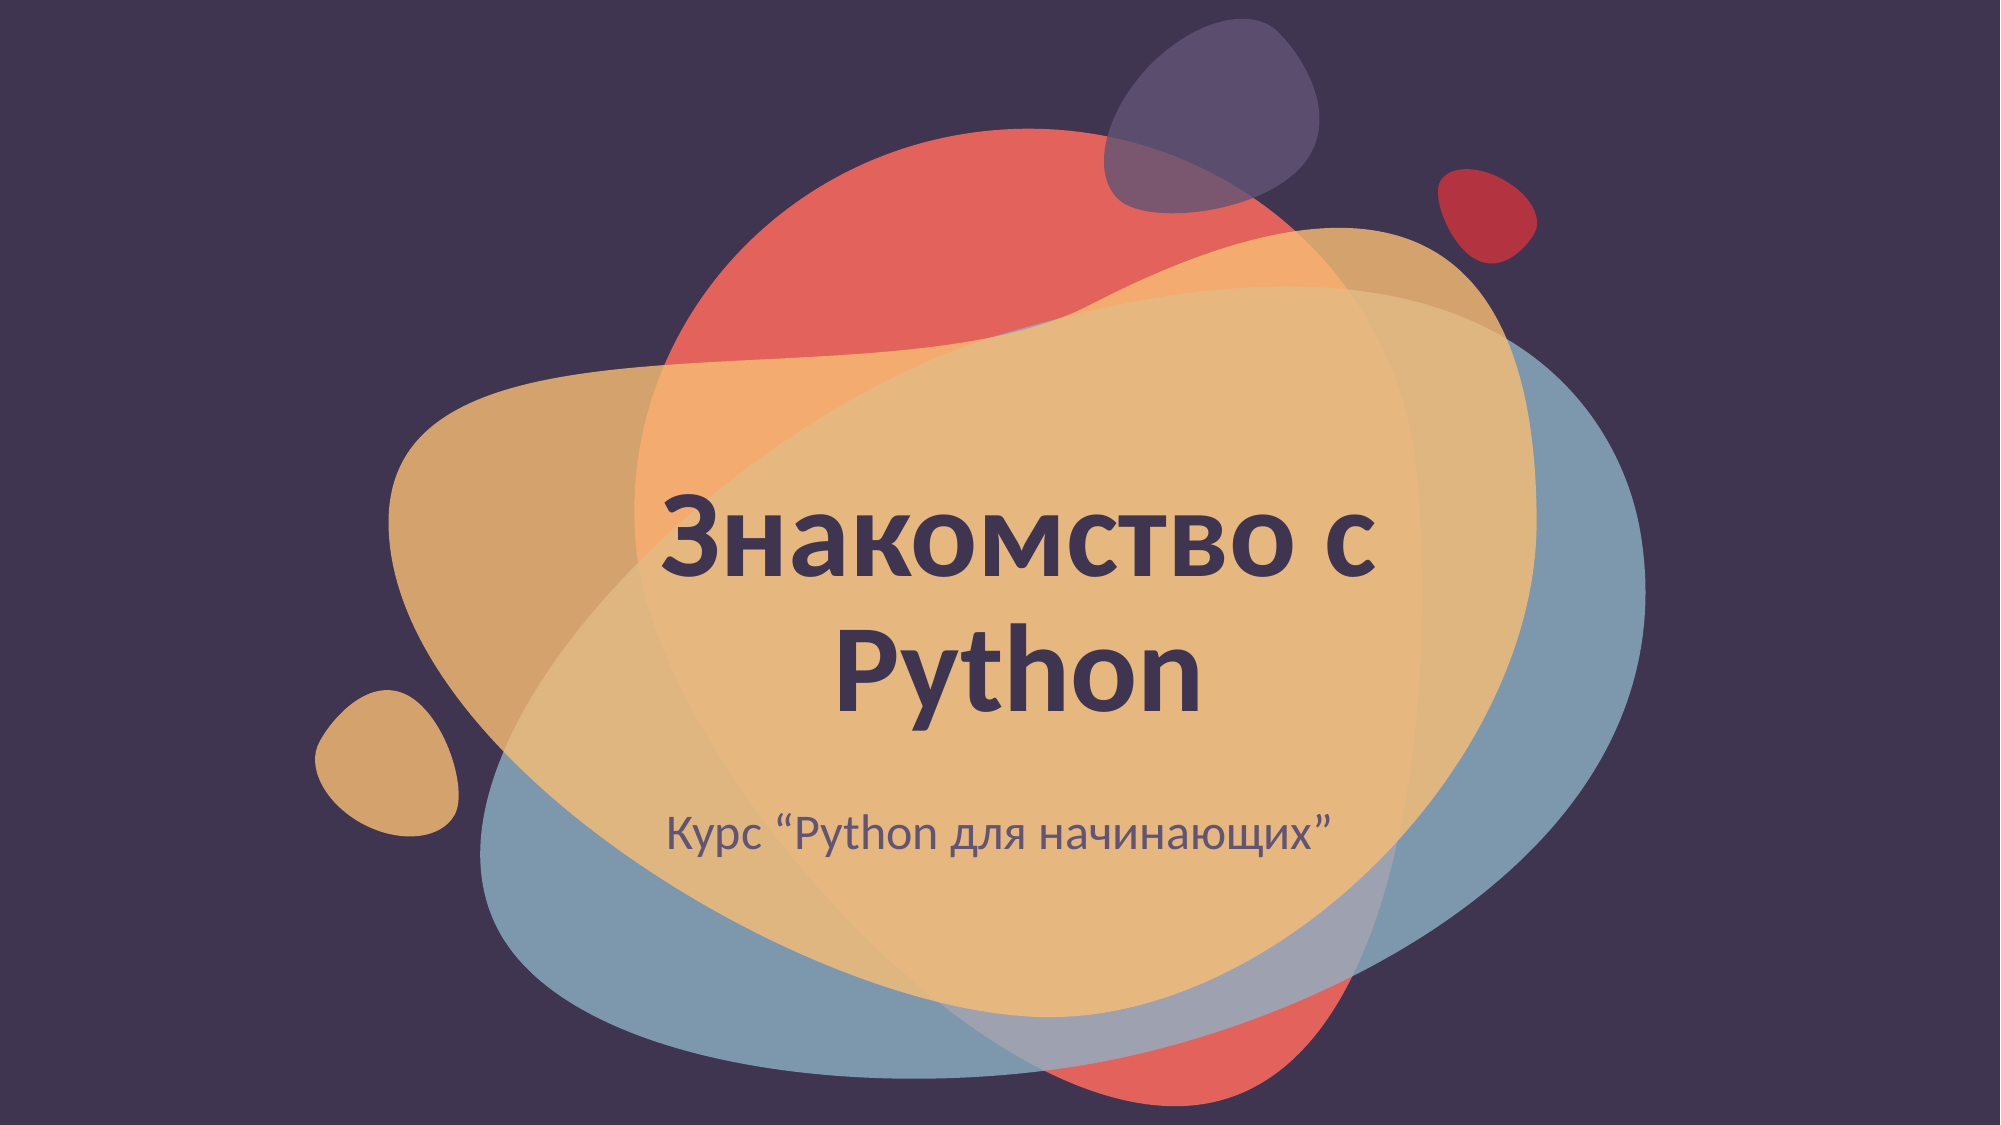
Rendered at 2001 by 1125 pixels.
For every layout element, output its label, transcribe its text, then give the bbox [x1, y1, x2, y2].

subtitle Курс “Python для начинающих” [518, 799, 1482, 1071]
title Знакомство с Python [473, 353, 1565, 746]
